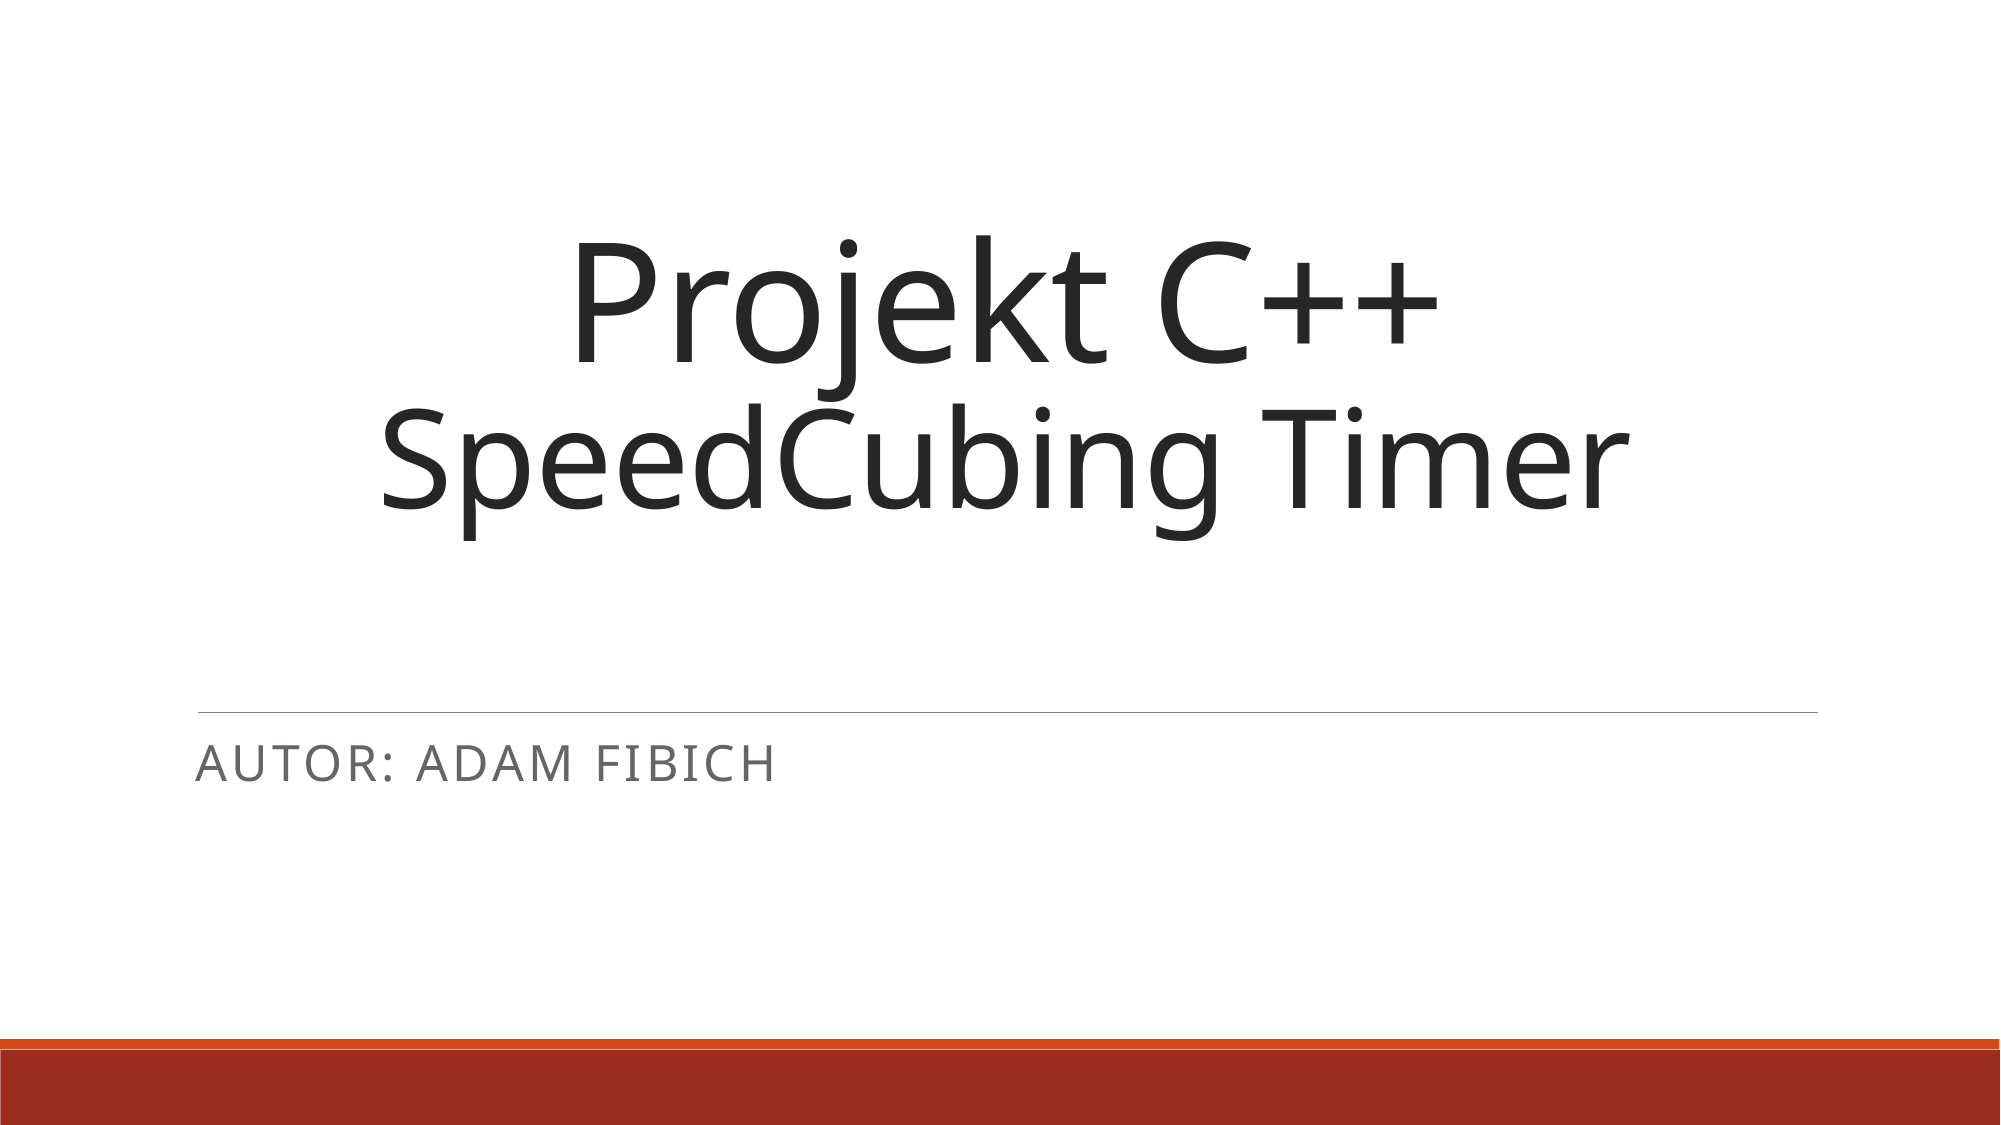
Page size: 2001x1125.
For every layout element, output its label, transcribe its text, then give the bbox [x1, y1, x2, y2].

subtitle Autor: Adam Fibich [180, 730, 1831, 919]
title Projekt C++ SpeedCubing Timer [180, 124, 1830, 710]
